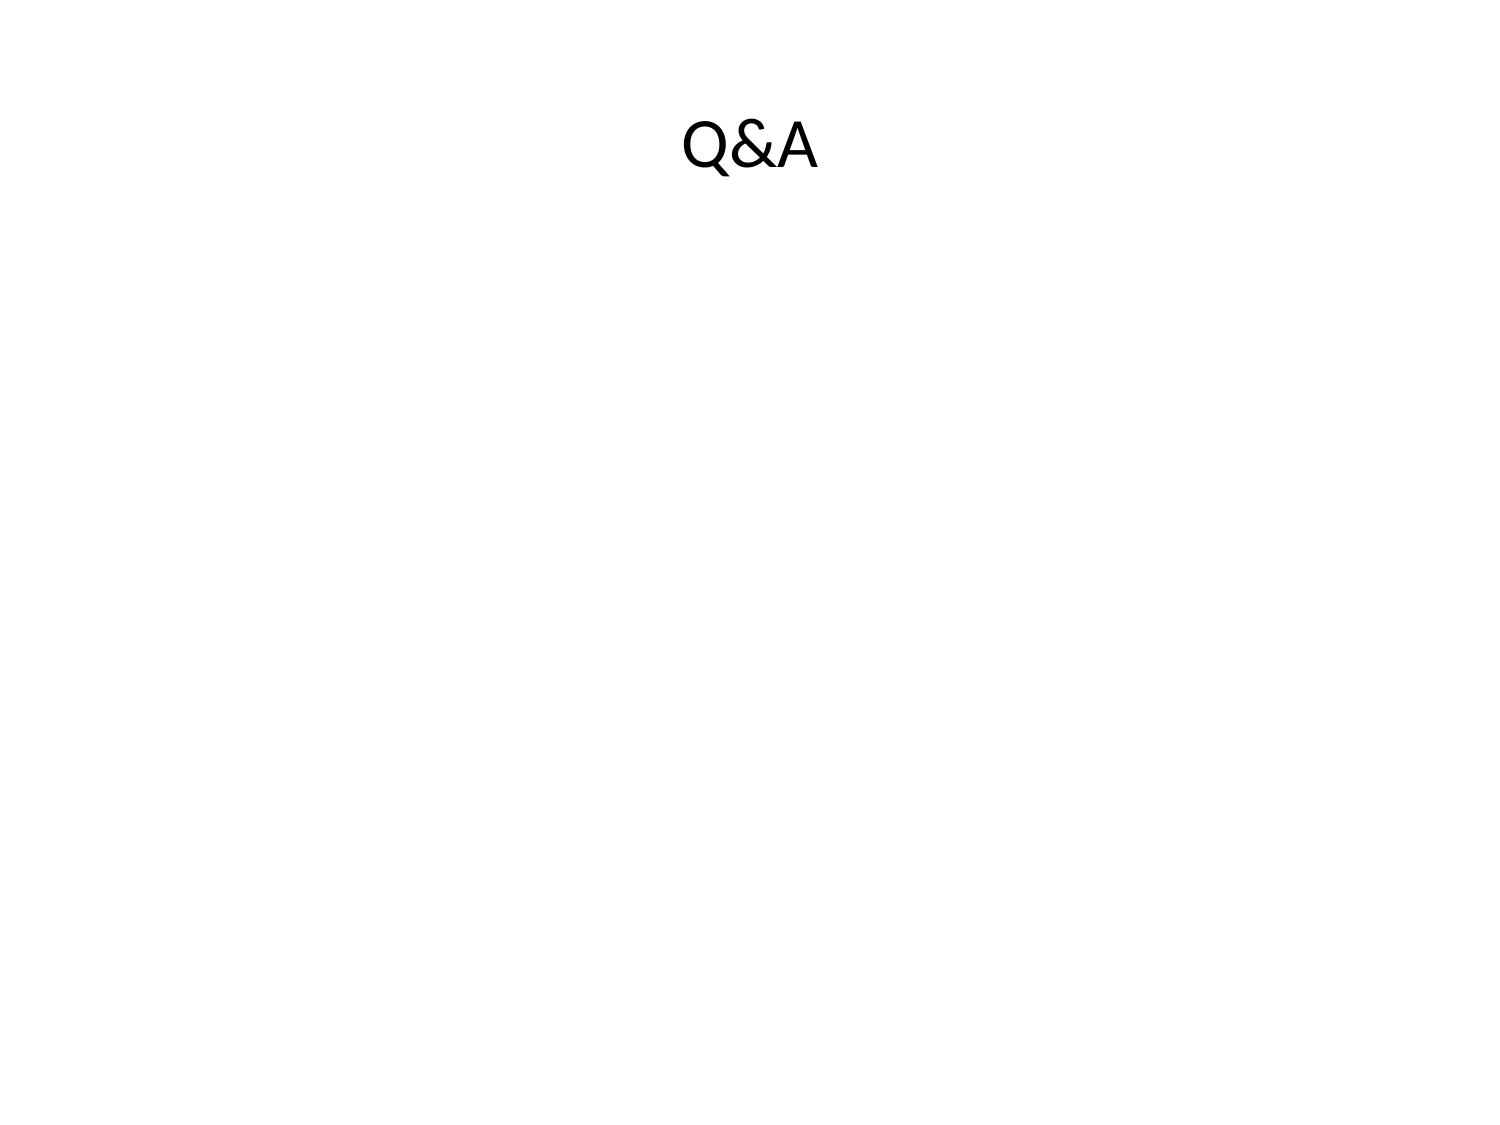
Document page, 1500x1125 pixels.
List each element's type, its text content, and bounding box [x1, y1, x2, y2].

title Q&A [75, 45, 1425, 233]
